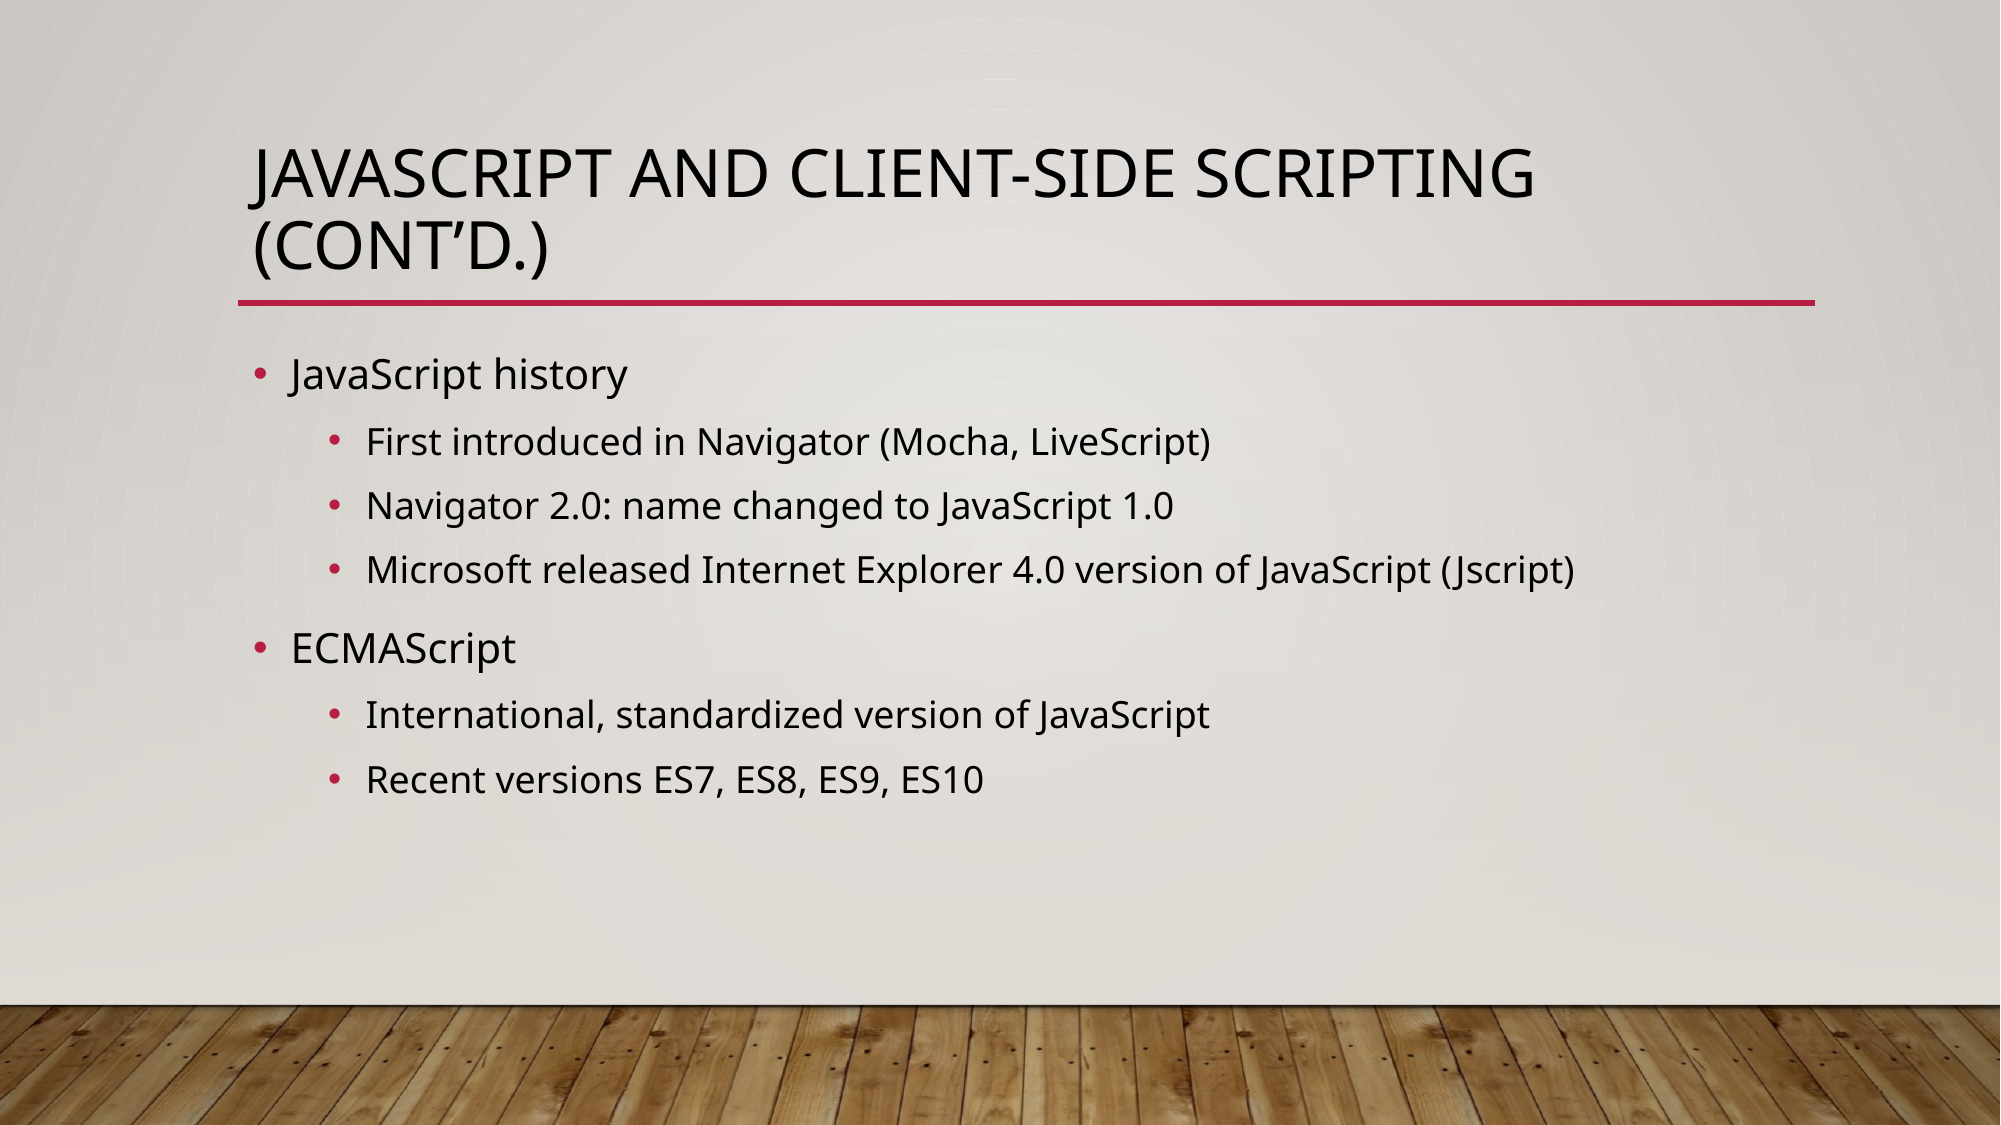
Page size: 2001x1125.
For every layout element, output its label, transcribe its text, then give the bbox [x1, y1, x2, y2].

list JavaScript history First introduced in Navigator (Mocha, LiveScript) Navigator 2.0: name changed to JavaScript 1.0 Microsoft released Internet Explorer 4.0 version of JavaScript (Jscript) ECMAScript International, standardized version of JavaScript Recent versions ES7, ES8, ES9, ES10 [238, 330, 1814, 897]
title JavaScript and Client-Side Scripting (cont’d.) [238, 131, 1814, 305]
picture [0, 1005, 2000, 1125]
